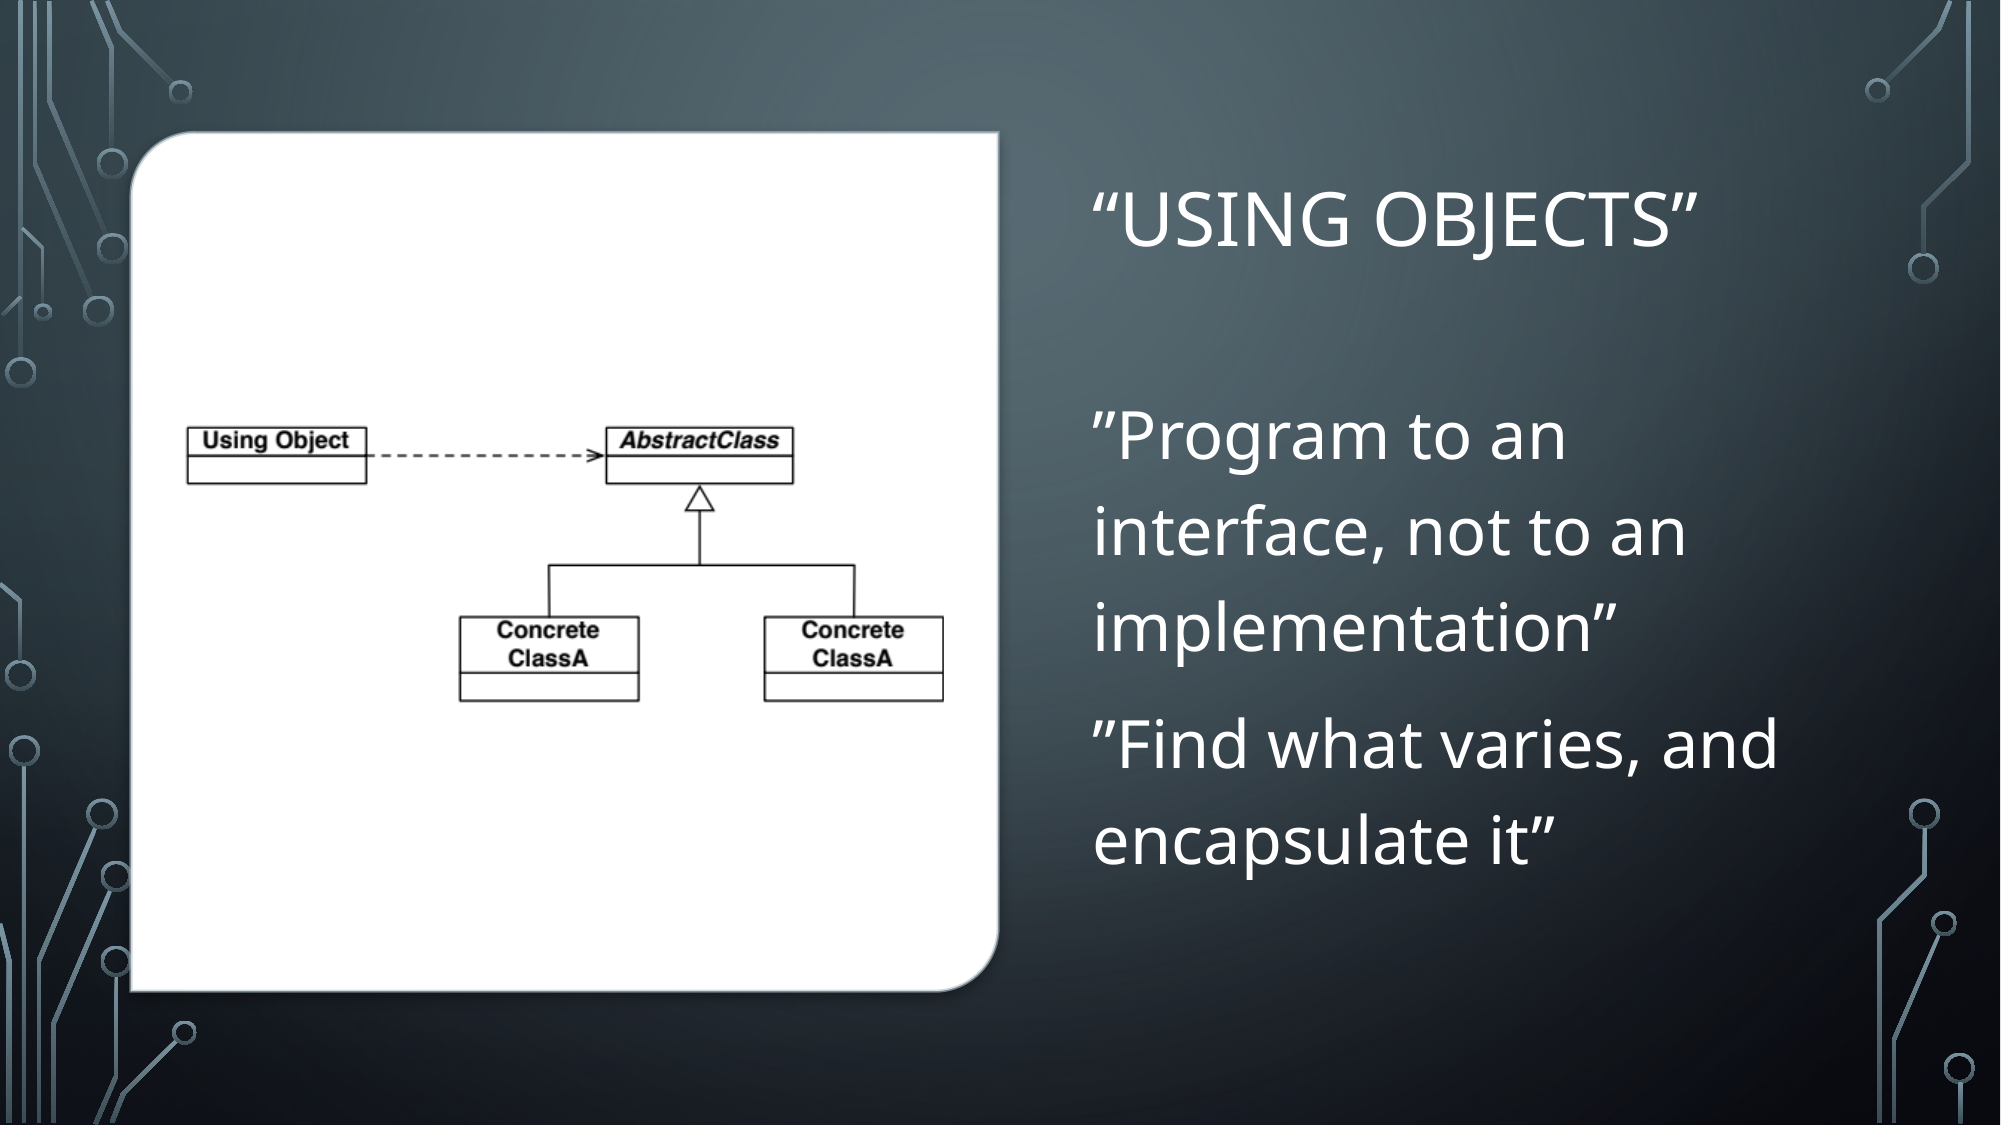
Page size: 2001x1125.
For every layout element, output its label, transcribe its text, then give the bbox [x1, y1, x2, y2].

list ”Program to an interface, not to an implementation” ”Find what varies, and encapsulate it” [1077, 369, 1857, 950]
text_box [129, 131, 1000, 993]
picture [183, 422, 945, 703]
title “Using objects” [1077, 101, 1857, 344]
